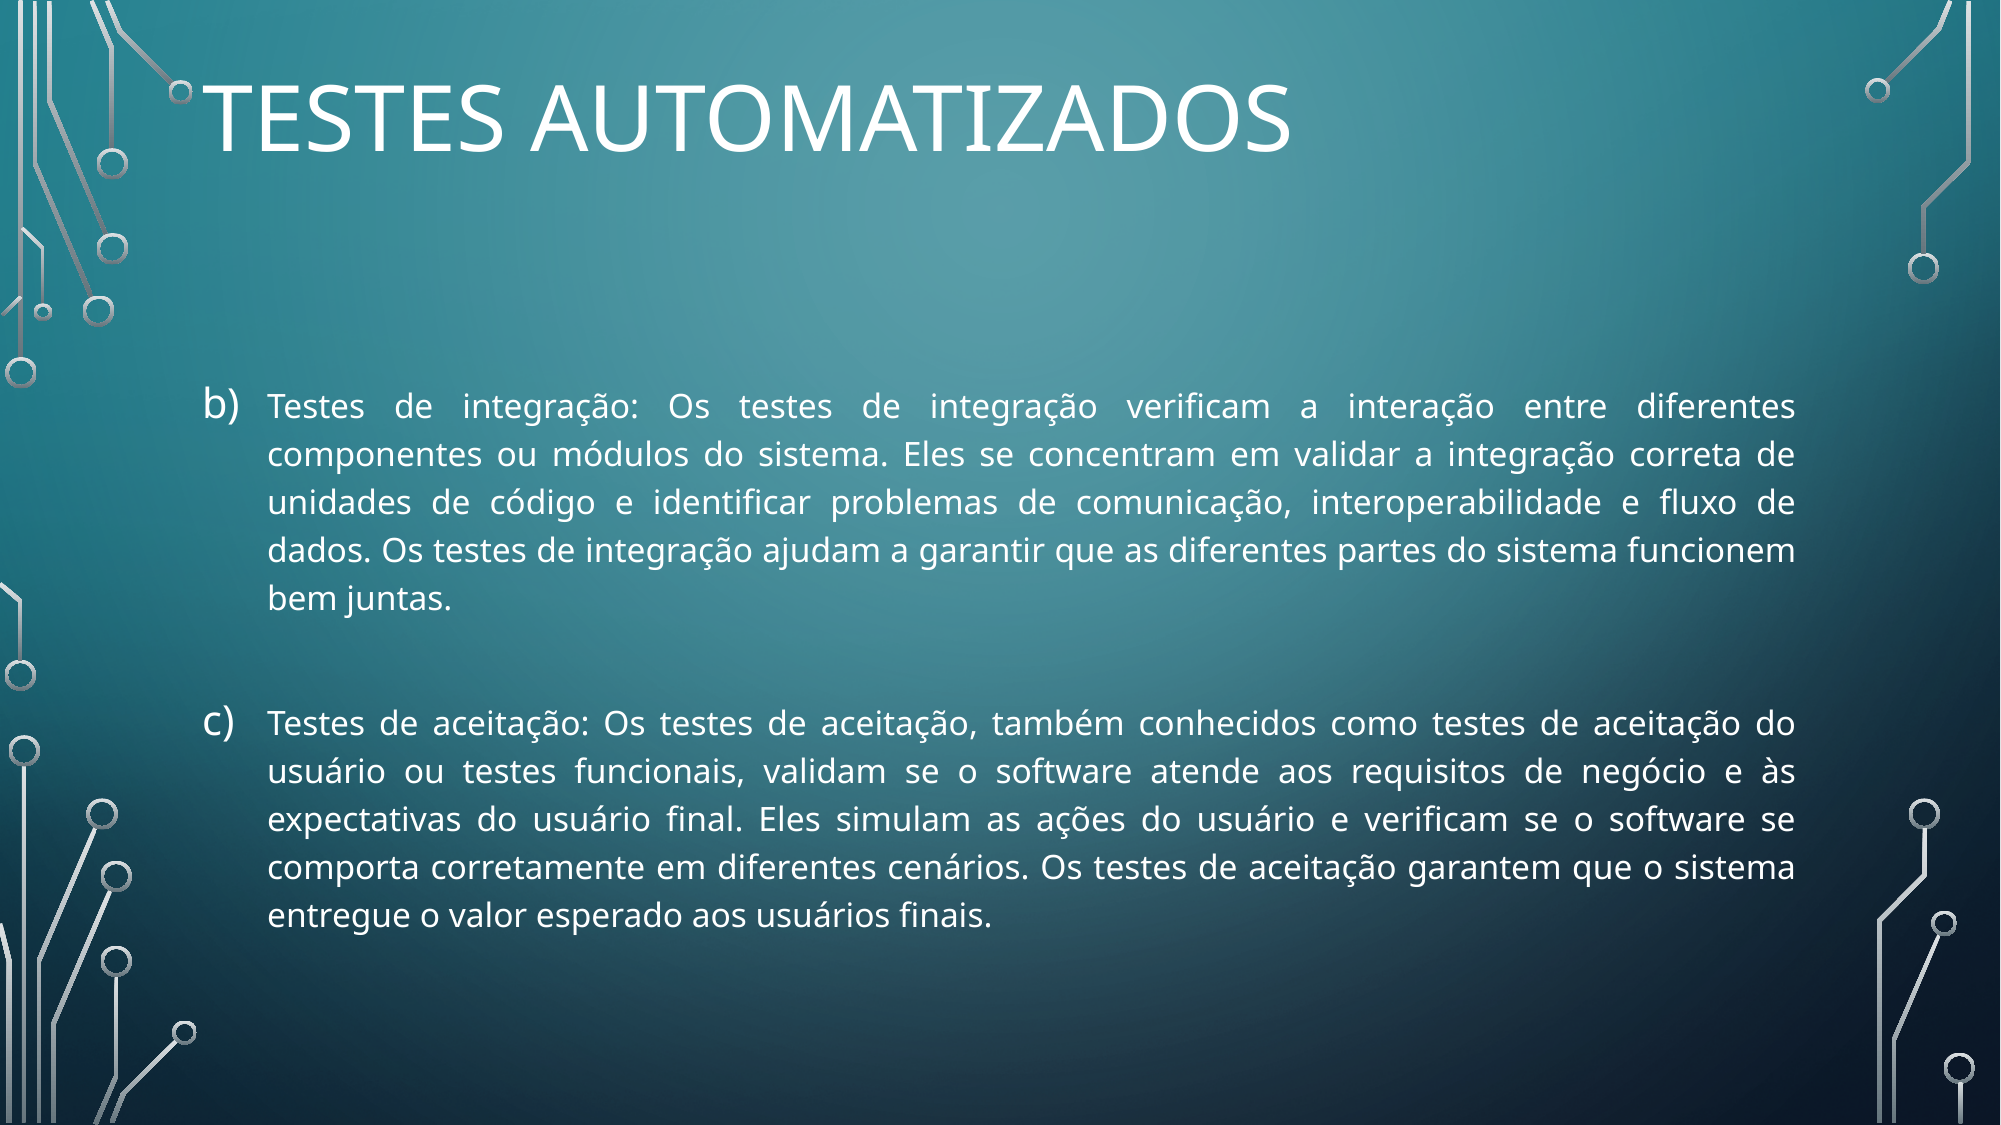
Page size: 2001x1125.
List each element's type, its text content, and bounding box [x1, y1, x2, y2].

list Testes de integração: Os testes de integração verificam a interação entre diferentes componentes ou módulos do sistema. Eles se concentram em validar a integração correta de unidades de código e identificar problemas de comunicação, interoperabilidade e fluxo de dados. Os testes de integração ajudam a garantir que as diferentes partes do sistema funcionem bem juntas. Testes de aceitação: Os testes de aceitação, também conhecidos como testes de aceitação do usuário ou testes funcionais, validam se o software atende aos requisitos de negócio e às expectativas do usuário final. Eles simulam as ações do usuário e verificam se o software se comporta corretamente em diferentes cenários. Os testes de aceitação garantem que o sistema entregue o valor esperado aos usuários finais. [187, 369, 1813, 950]
title Testes Automatizados [187, 0, 1813, 243]
